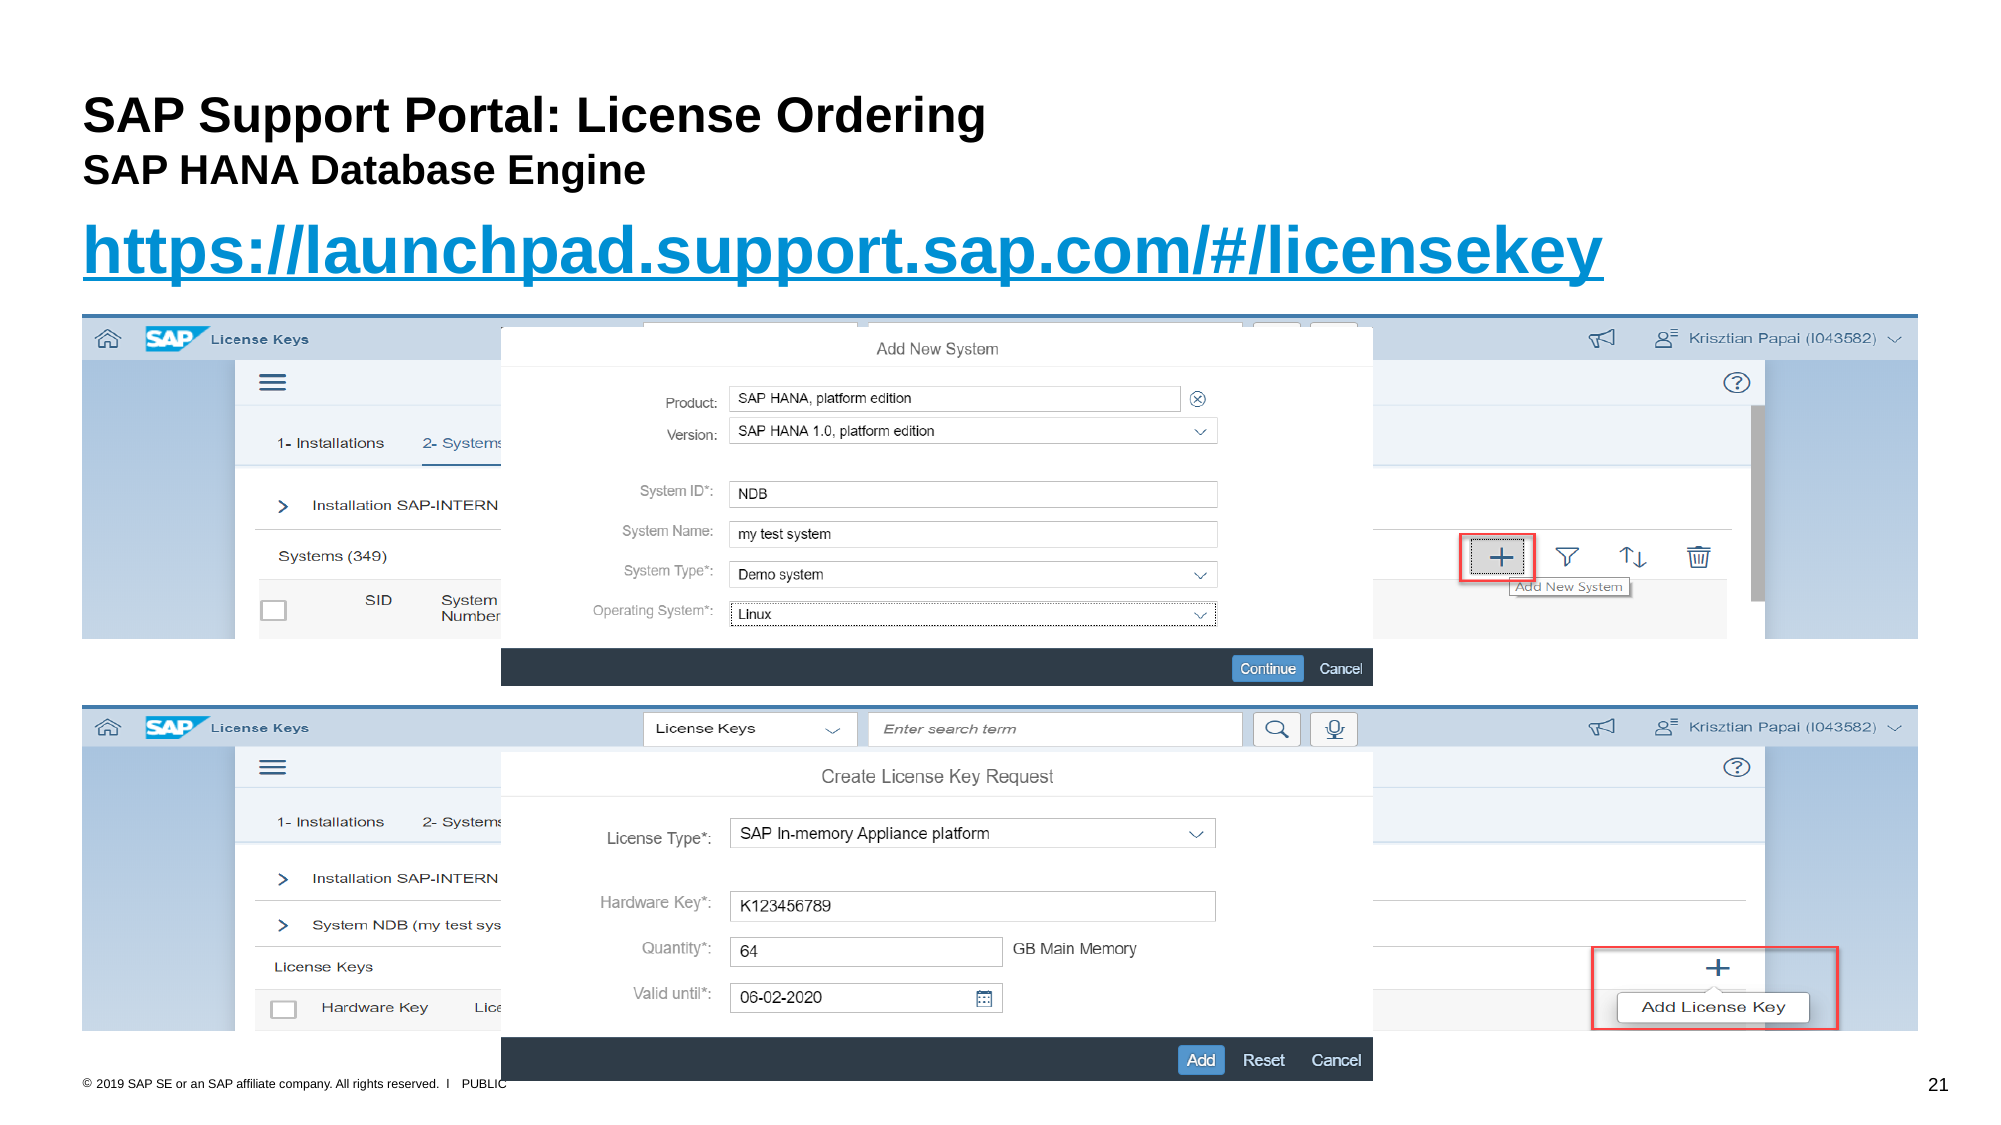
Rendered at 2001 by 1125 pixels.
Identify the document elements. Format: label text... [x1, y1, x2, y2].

text_box https://launchpad.support.sap.com/#/licensekey [82, 215, 1918, 314]
title SAP Support Portal: License Ordering SAP HANA Database Engine [82, 82, 1918, 194]
picture [82, 314, 1918, 686]
picture [82, 705, 1918, 1081]
